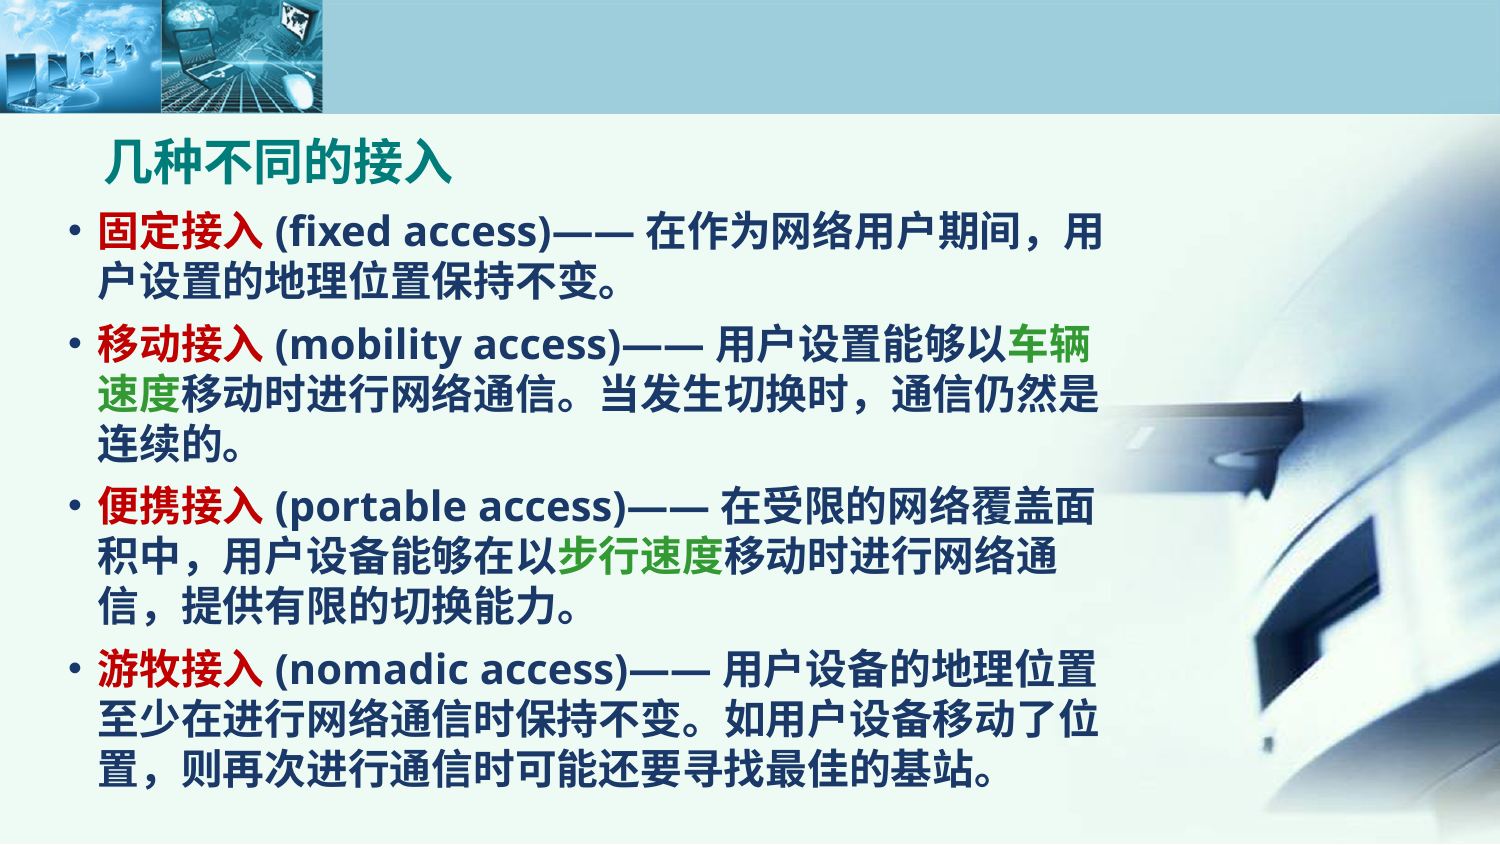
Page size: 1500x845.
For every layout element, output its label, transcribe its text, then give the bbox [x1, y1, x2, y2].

title 几种不同的接入 [88, 95, 1144, 237]
list 固定接入(fixed access)——在作为网络用户期间，用户设置的地理位置保持不变。 移动接入(mobility access)——用户设置能够以车辆速度移动时进行网络通信。当发生切换时，通信仍然是连续的。 便携接入(portable access)——在受限的网络覆盖面积中，用户设备能够在以步行速度移动时进行网络通信，提供有限的切换能力。 游牧接入(nomadic access)——用户设备的地理位置至少在进行网络通信时保持不变。如用户设备移动了位置，则再次进行通信时可能还要寻找最佳的基站。 [52, 197, 1132, 783]
picture [0, 0, 1500, 844]
